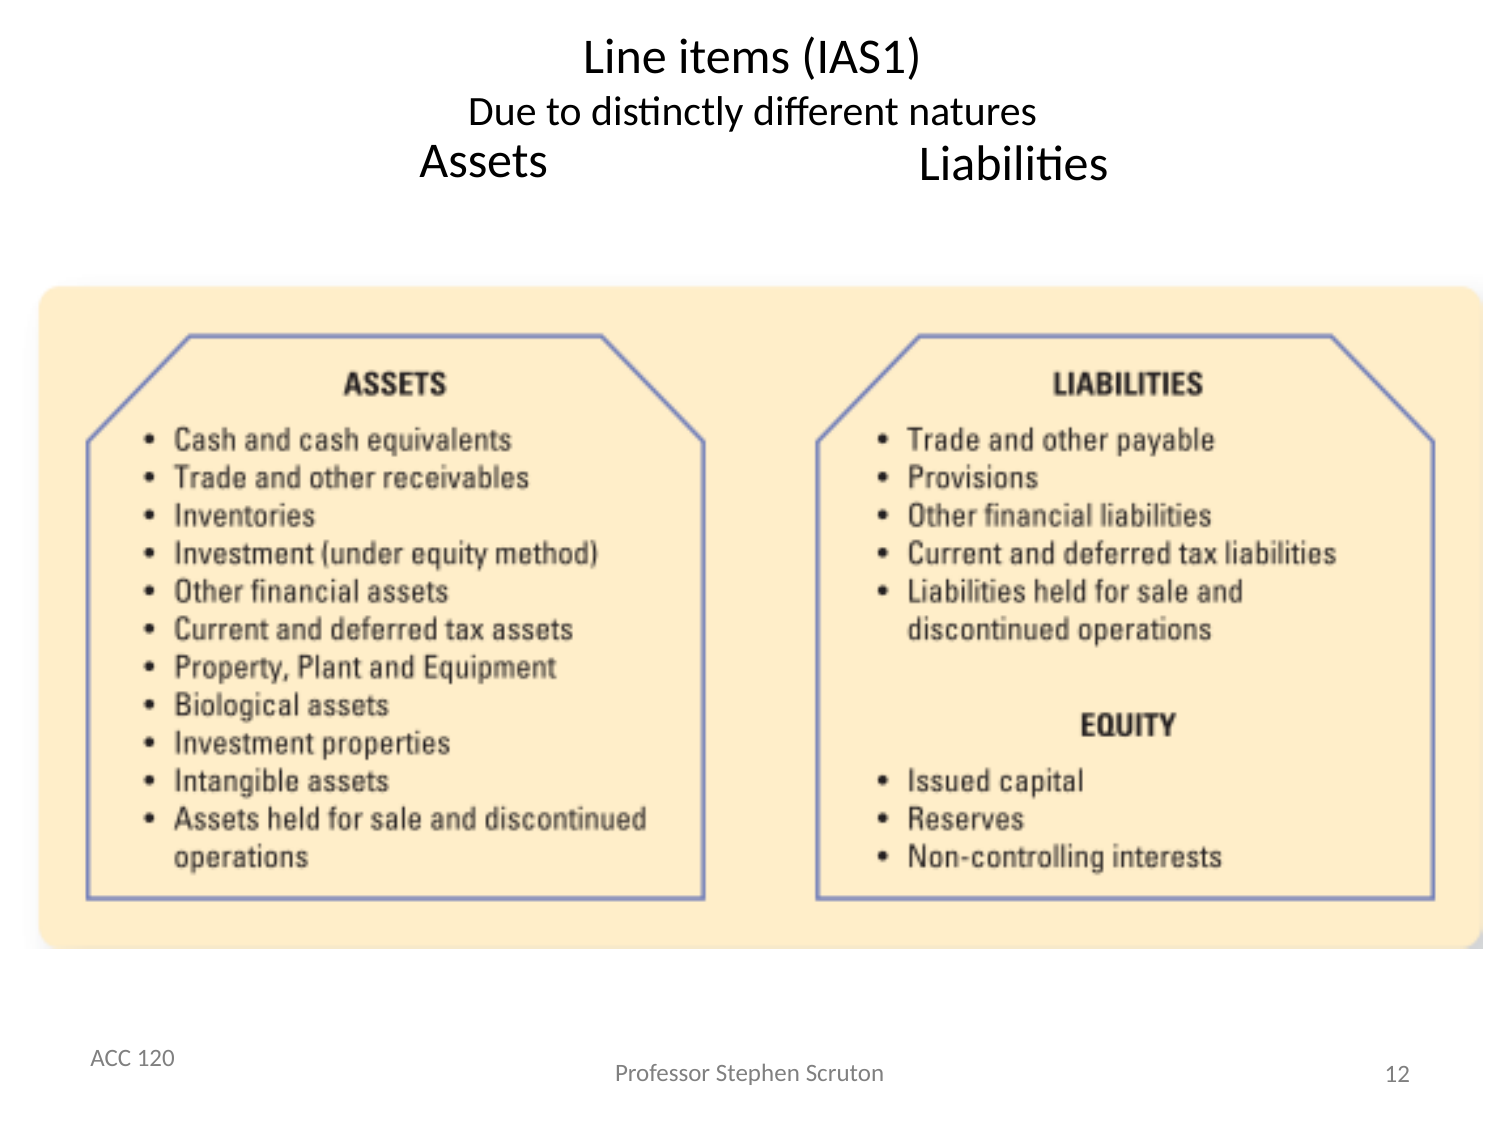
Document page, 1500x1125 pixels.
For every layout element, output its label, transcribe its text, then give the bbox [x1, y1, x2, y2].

slide_number 12 [1074, 1042, 1425, 1103]
text_box Assets [404, 119, 564, 195]
picture [16, 265, 1484, 949]
text_box Liabilities [806, 108, 1221, 214]
text_box Line items (IAS1) Due to distinctly different natures [115, 25, 1390, 131]
